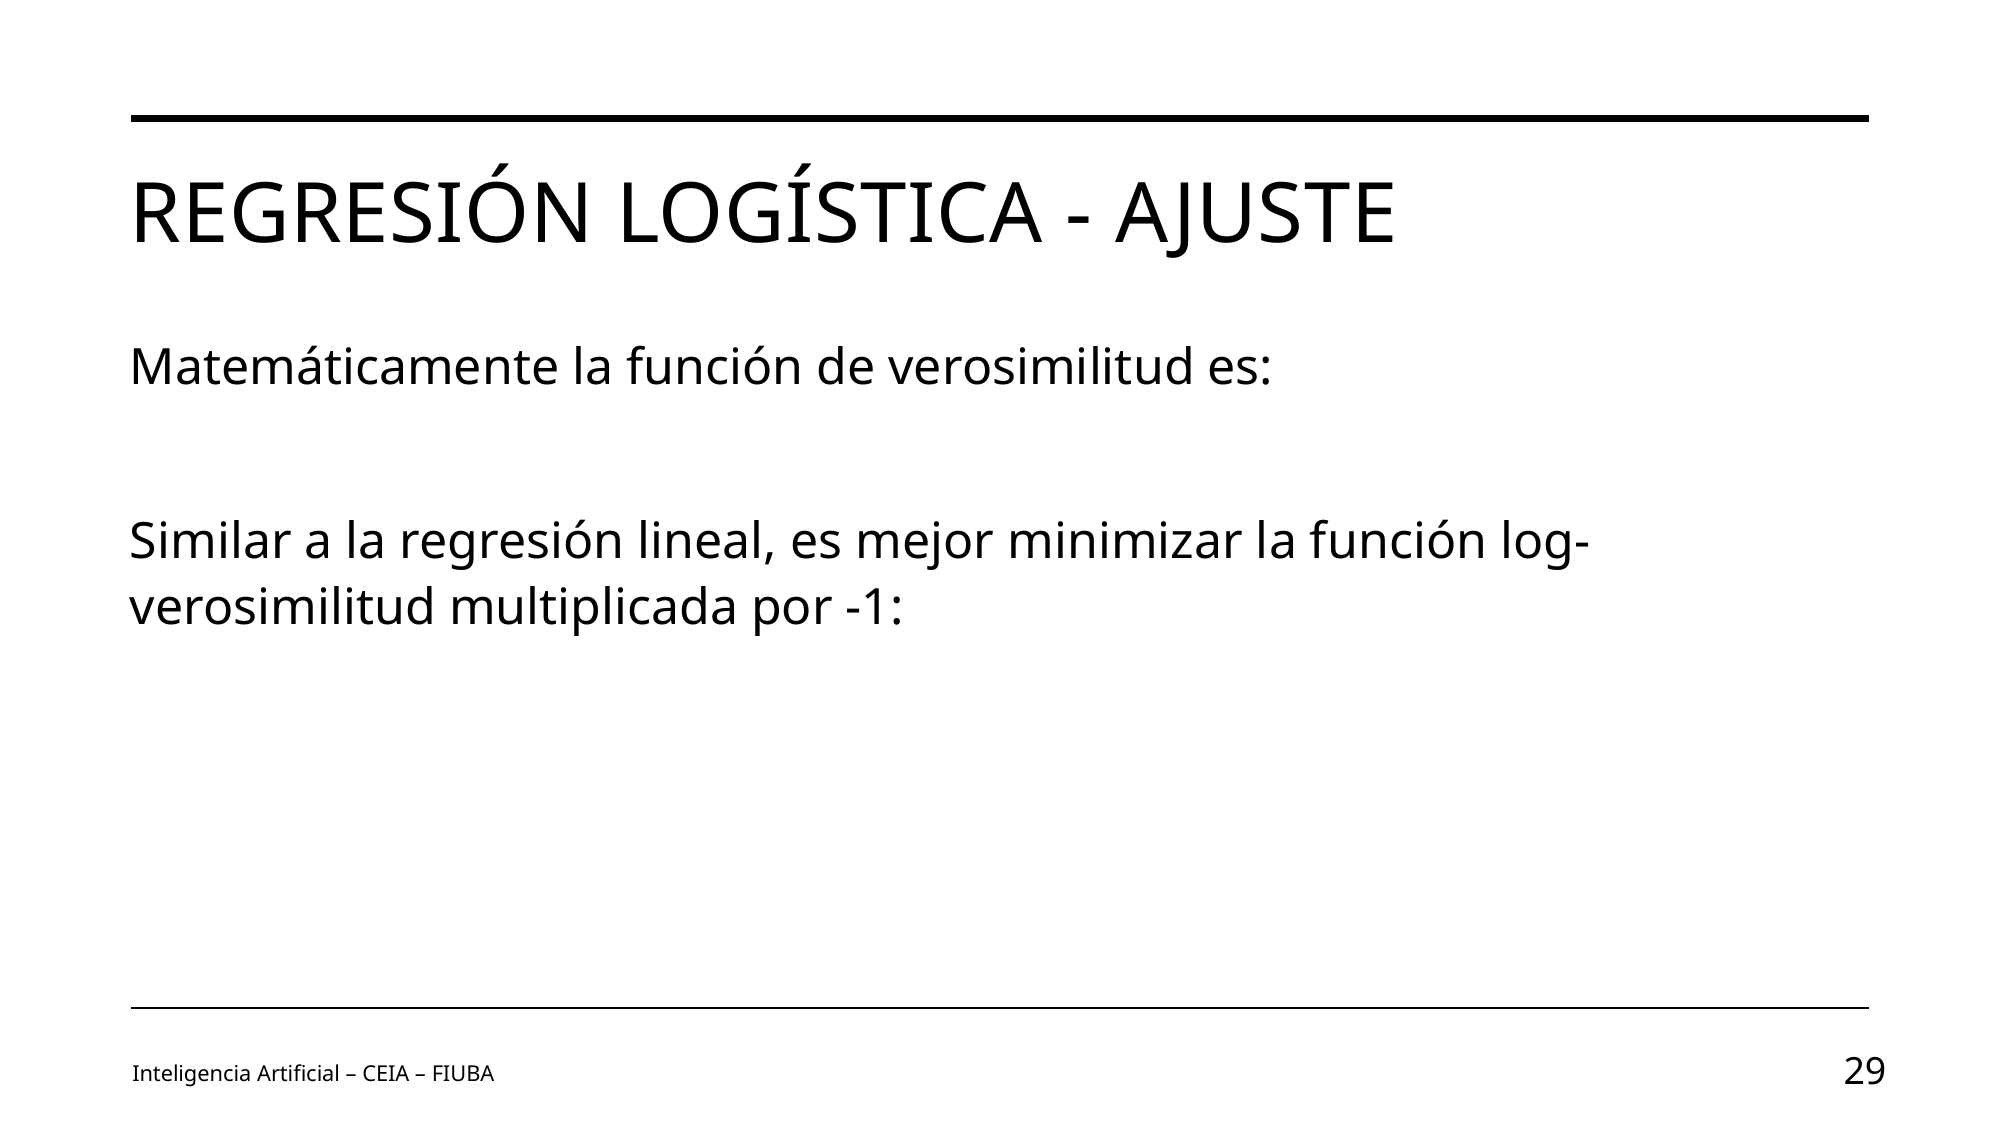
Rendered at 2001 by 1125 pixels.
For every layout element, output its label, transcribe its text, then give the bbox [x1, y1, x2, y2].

footer Inteligencia Artificial – CEIA – FIUBA [117, 1042, 862, 1103]
slide_number 29 [1791, 1042, 1902, 1103]
title Regresión Logística - Ajuste [114, 151, 1869, 290]
